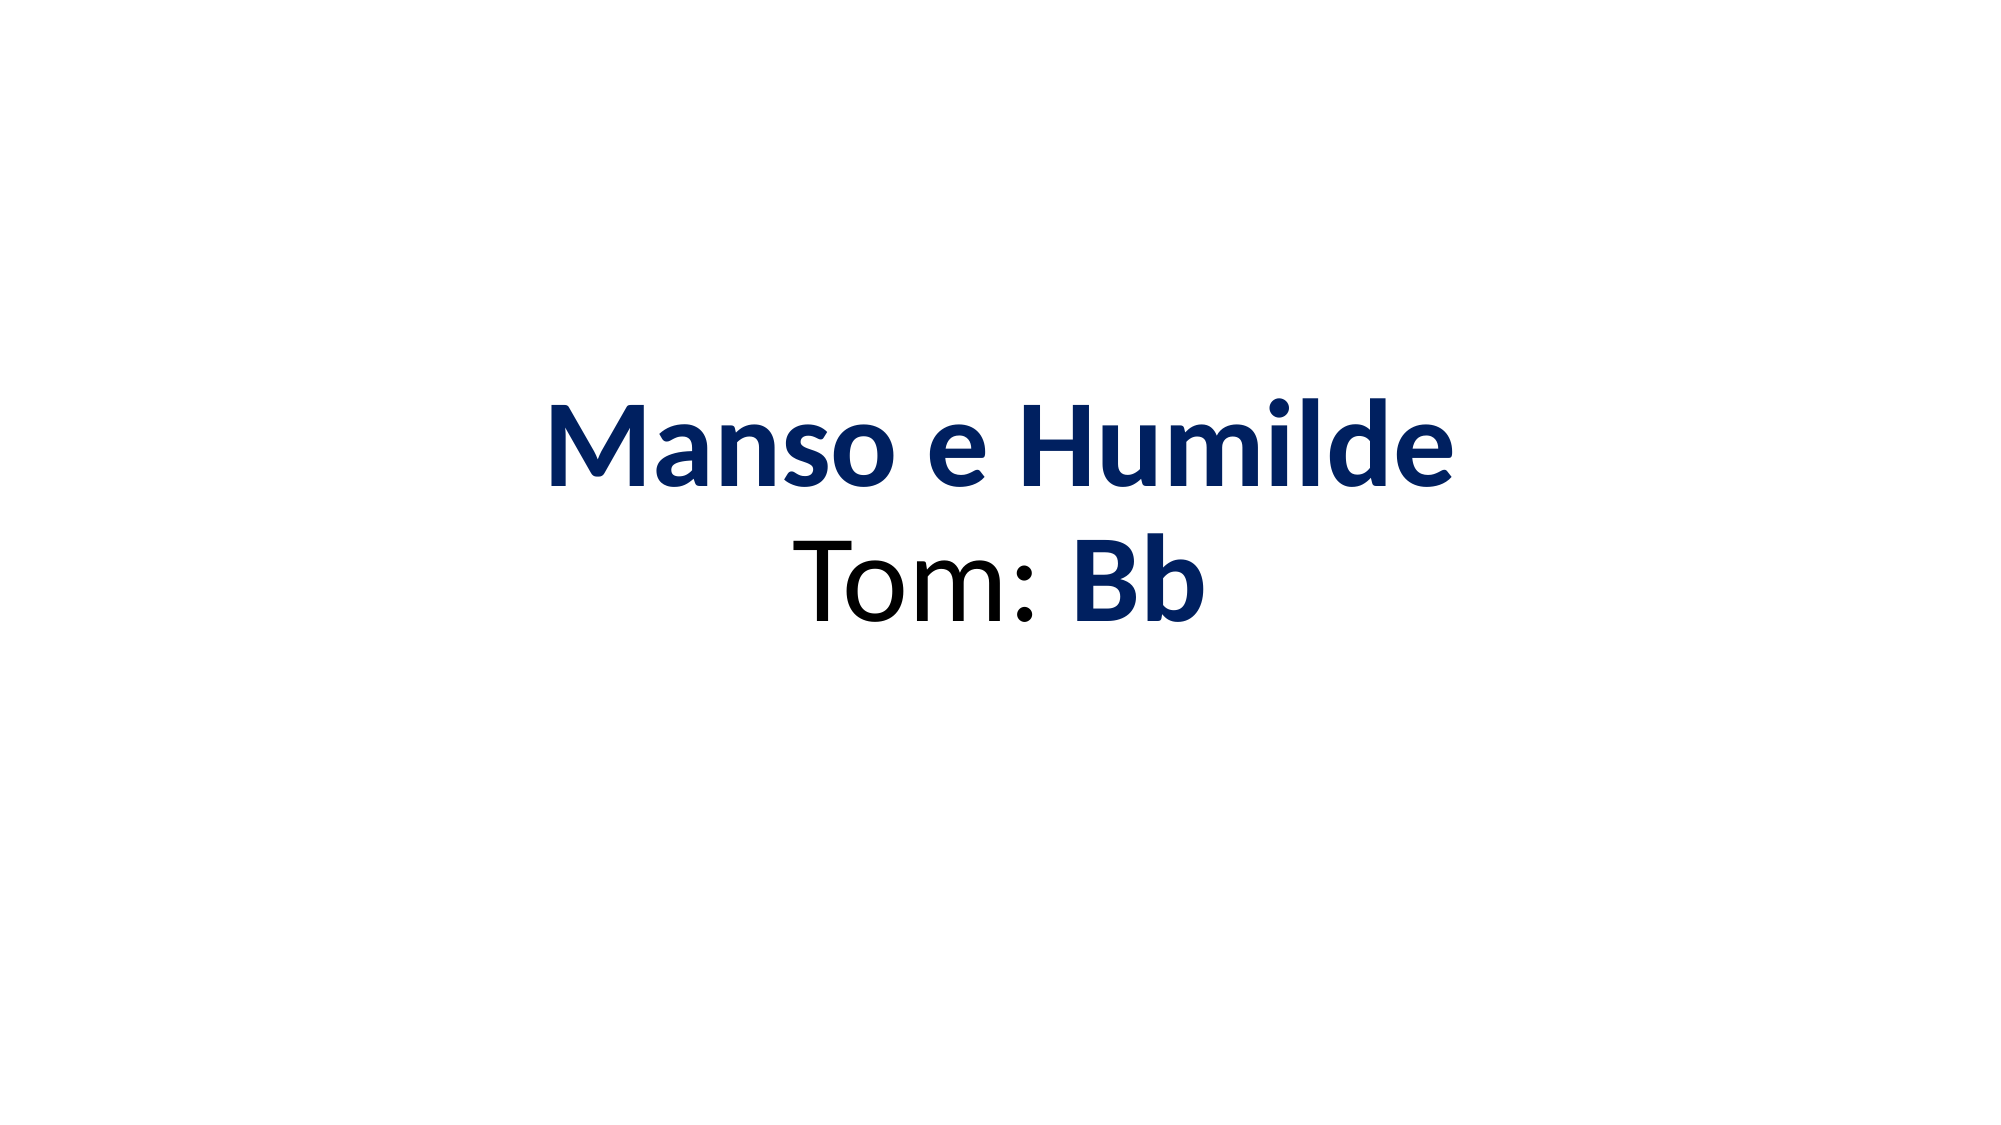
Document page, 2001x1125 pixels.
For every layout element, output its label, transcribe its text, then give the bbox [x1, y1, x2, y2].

title Manso e Humilde Tom: Bb [0, 0, 2000, 1125]
